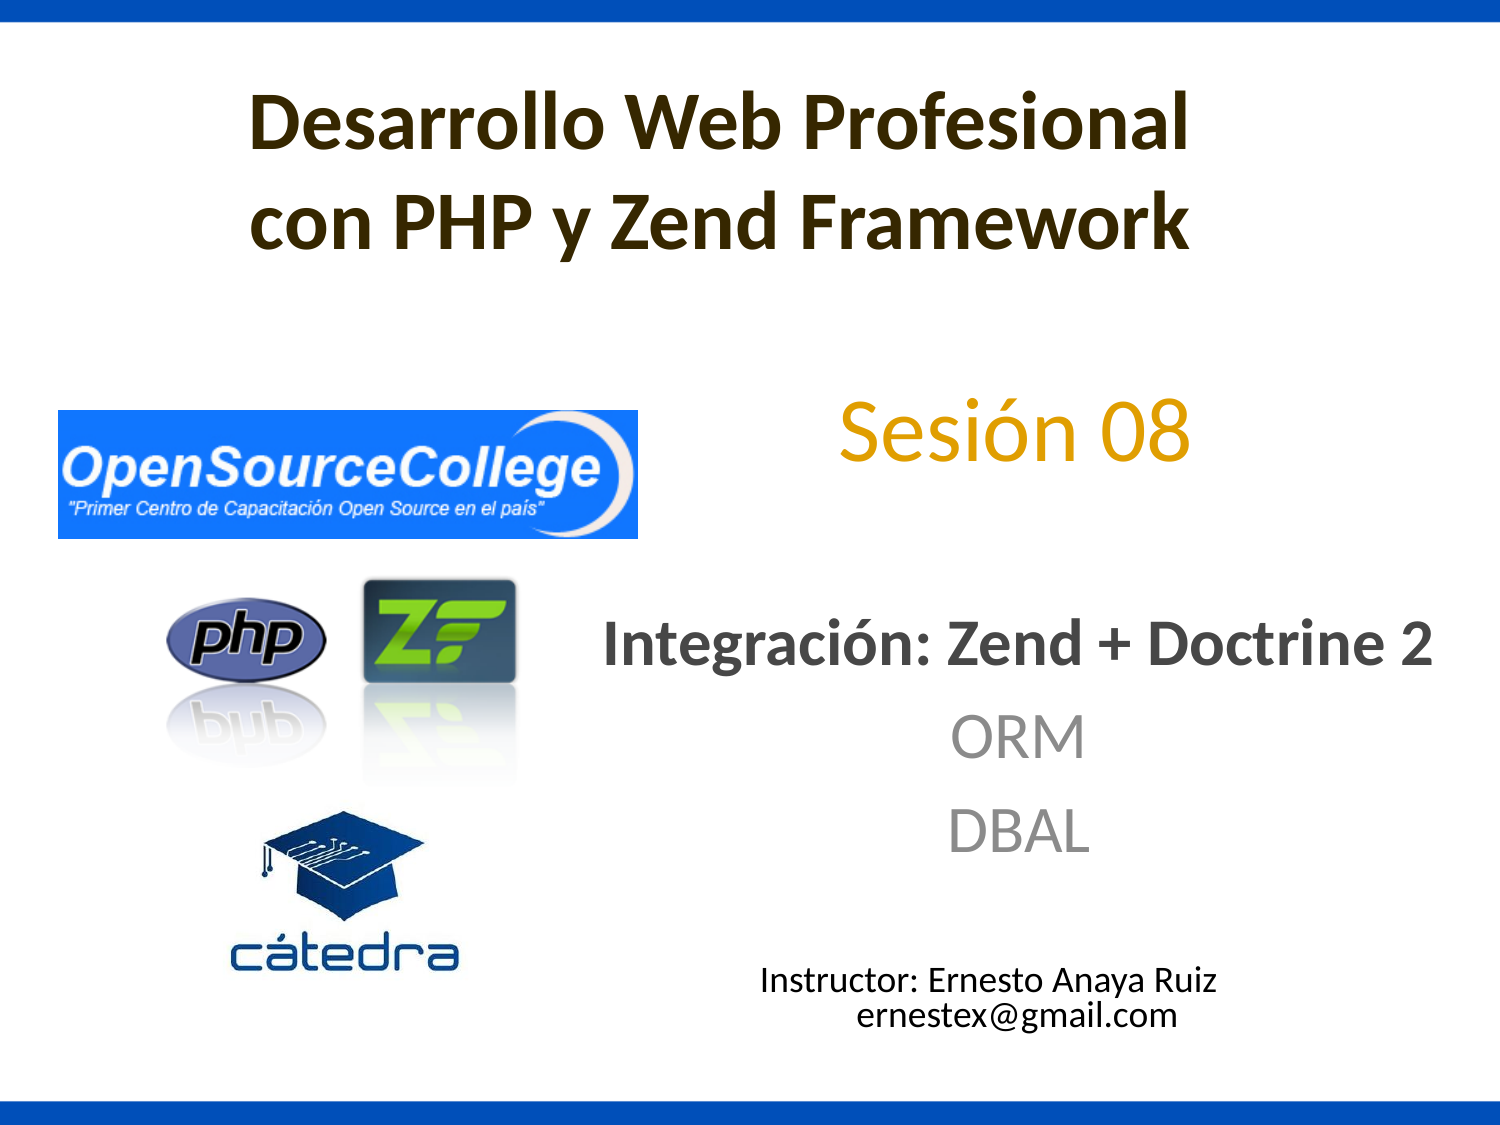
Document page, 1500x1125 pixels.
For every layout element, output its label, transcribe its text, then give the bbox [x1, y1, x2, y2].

picture [0, 0, 1500, 1125]
text_box Instructor: Ernesto Anaya Ruiz [745, 947, 1233, 1007]
title Sesión 08 [714, 304, 1318, 546]
text_box ernestex@gmail.com [841, 982, 1194, 1043]
subtitle Integración: Zend + Doctrine 2 ORM DBAL [585, 591, 1453, 879]
text_box Desarrollo Web Profesional con PHP y Zend Framework [58, 58, 1383, 274]
